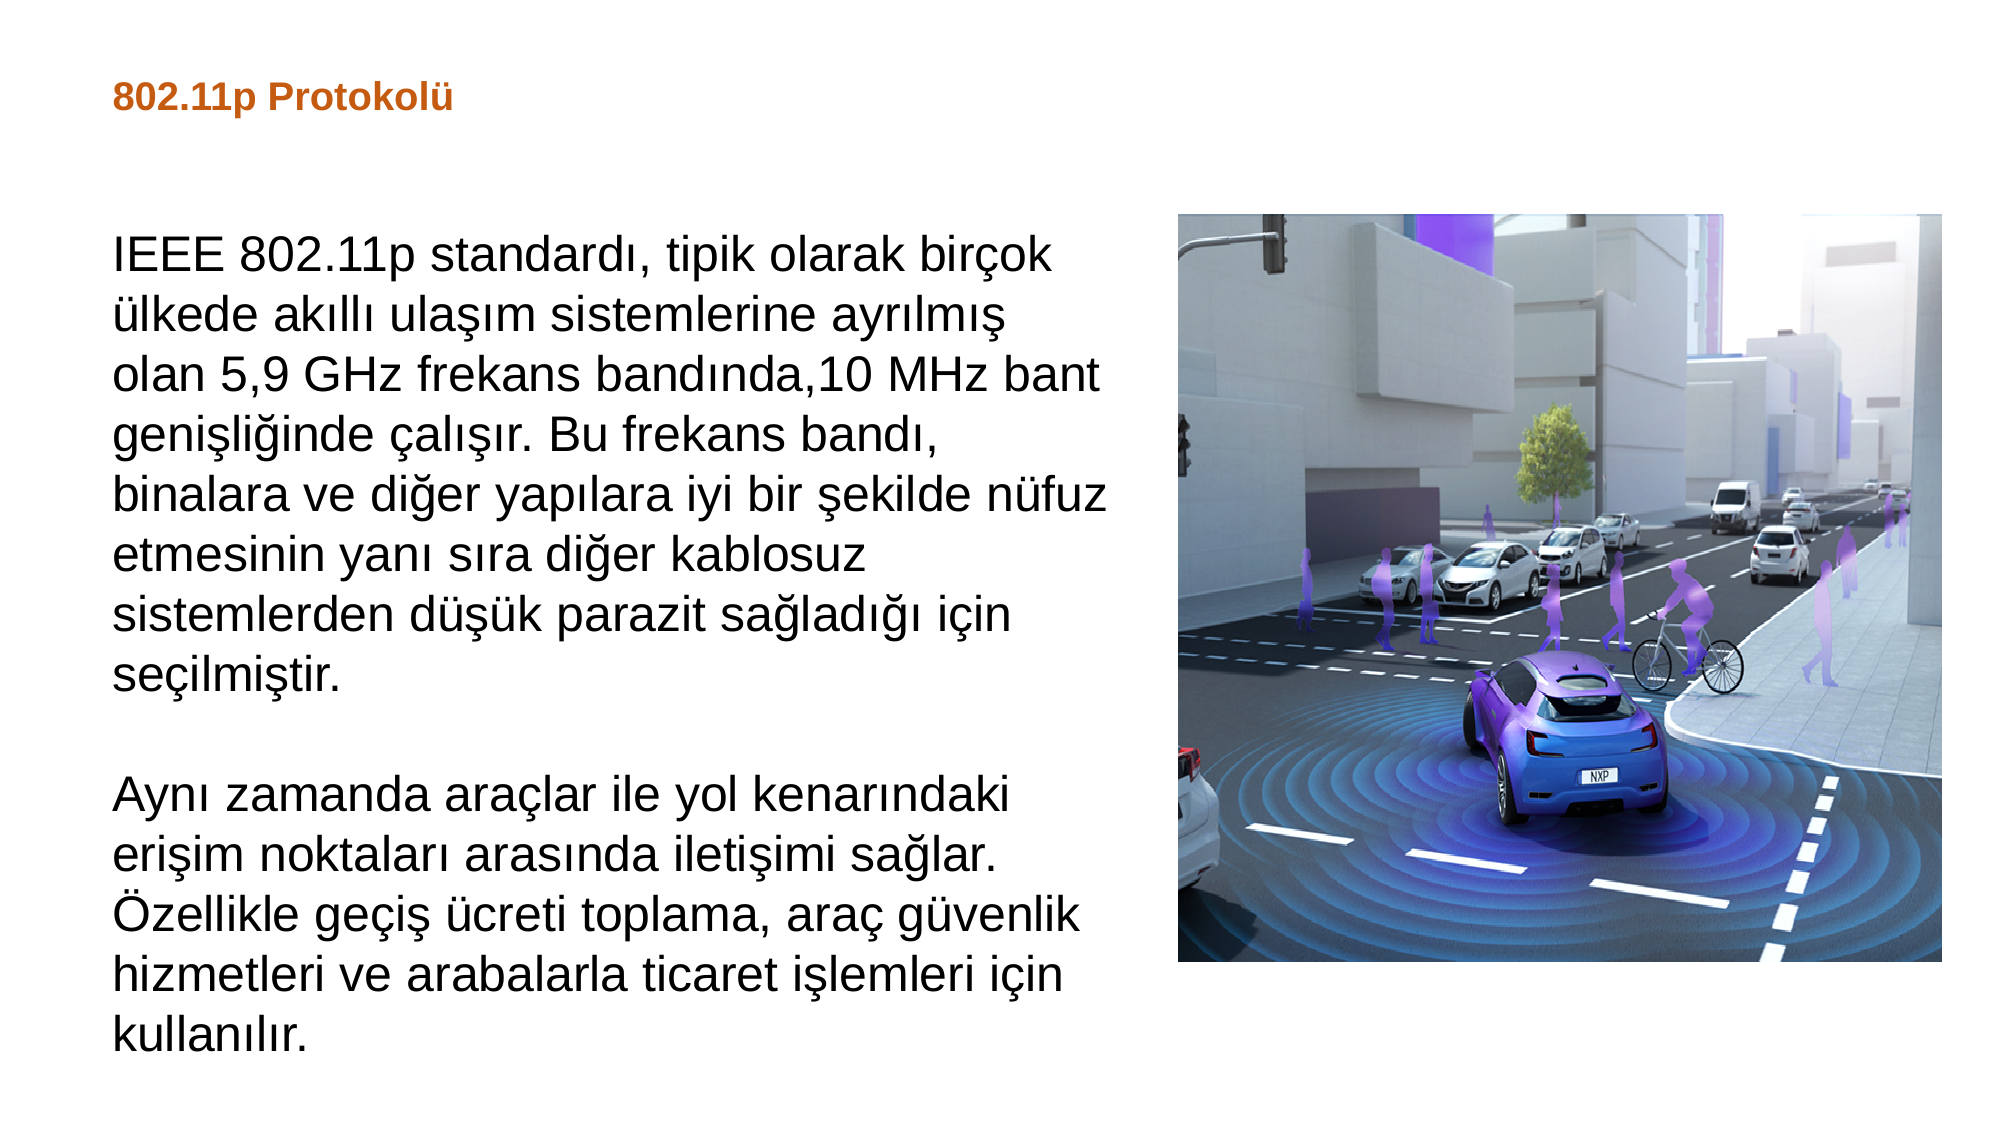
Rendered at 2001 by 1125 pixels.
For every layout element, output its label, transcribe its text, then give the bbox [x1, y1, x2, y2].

picture [1178, 214, 1942, 962]
text_box IEEE 802.11p standardı, tipik olarak birçok ülkede akıllı ulaşım sistemlerine ayrılmış olan 5,9 GHz frekans bandında,10 MHz bant genişliğinde çalışır. Bu frekans bandı, binalara ve diğer yapılara iyi bir şekilde nüfuz etmesinin yanı sıra diğer kablosuz sistemlerden düşük parazit sağladığı için seçilmiştir. Aynı zamanda araçlar ile yol kenarındaki erişim noktaları arasında iletişimi sağlar. Özellikle geçiş ücreti toplama, araç güvenlik hizmetleri ve arabalarla ticaret işlemleri için kullanılır. [97, 214, 1129, 1125]
list 802.11p Protokolü [97, 67, 764, 155]
